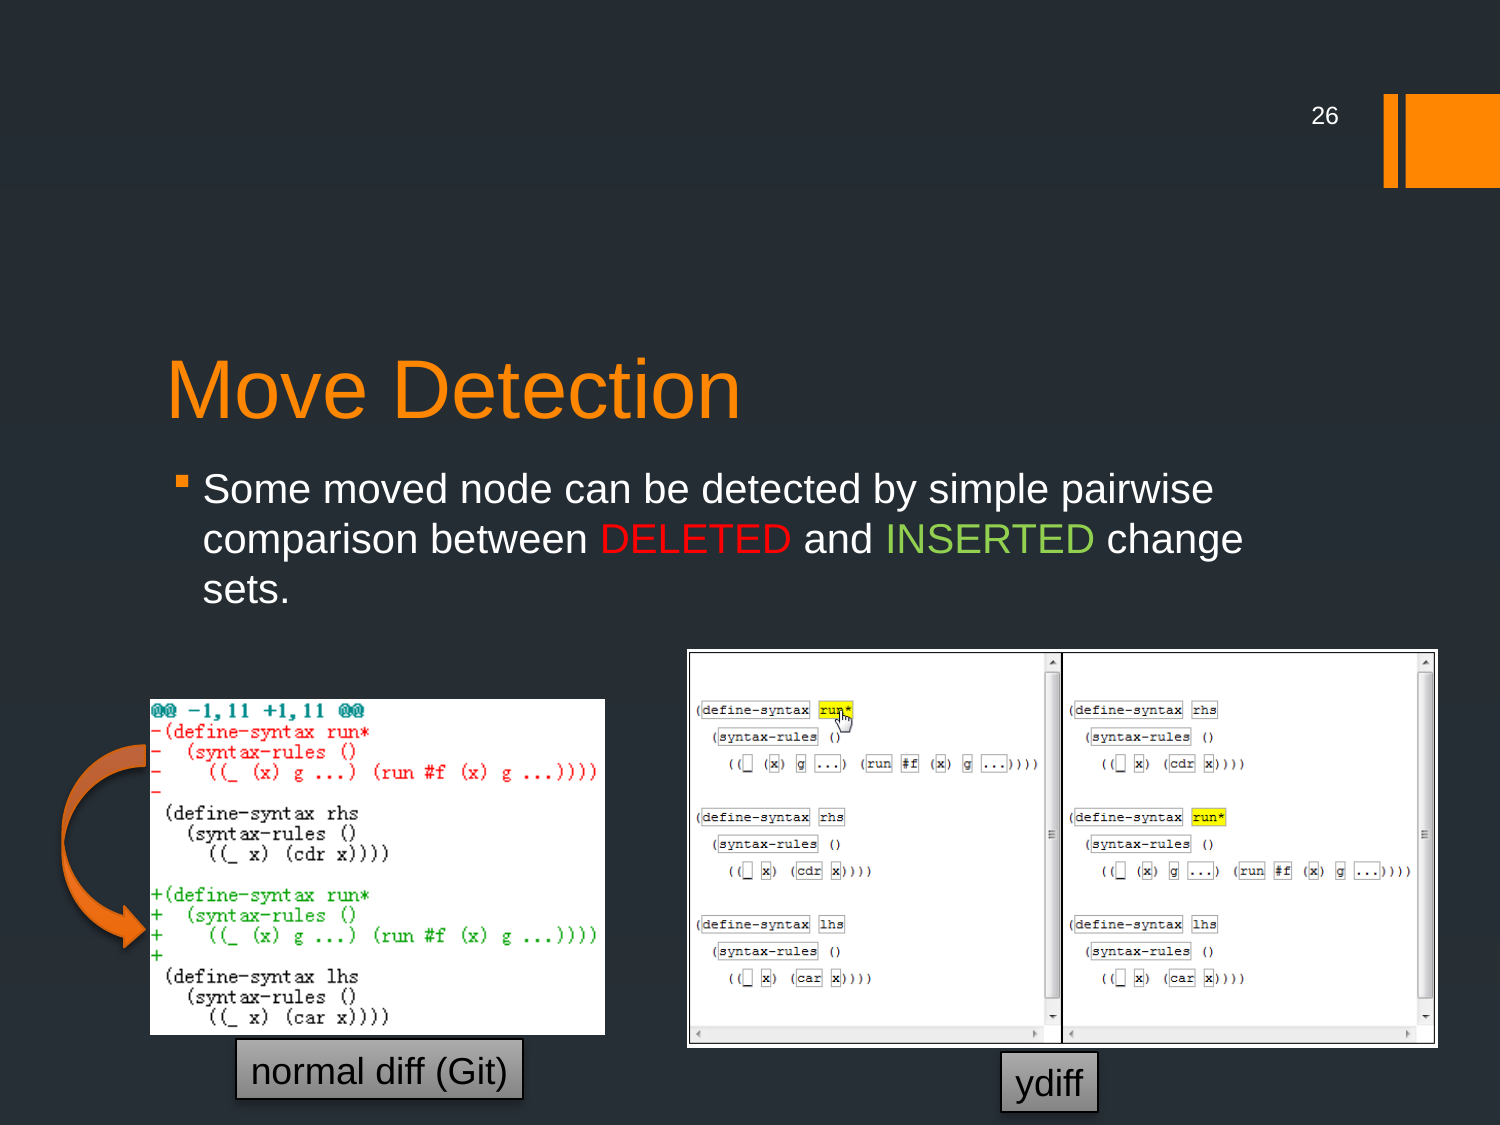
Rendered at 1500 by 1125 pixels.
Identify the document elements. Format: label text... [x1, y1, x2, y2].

list Some moved node can be detected by simple pairwise comparison between DELETED and INSERTED change sets. [150, 454, 1350, 1035]
text_box normal diff (Git) [235, 1045, 524, 1100]
text_box [61, 744, 144, 949]
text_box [686, 649, 1438, 1113]
slide_number 26 [1199, 90, 1355, 140]
picture [149, 699, 606, 1035]
title Move Detection [150, 253, 1350, 443]
